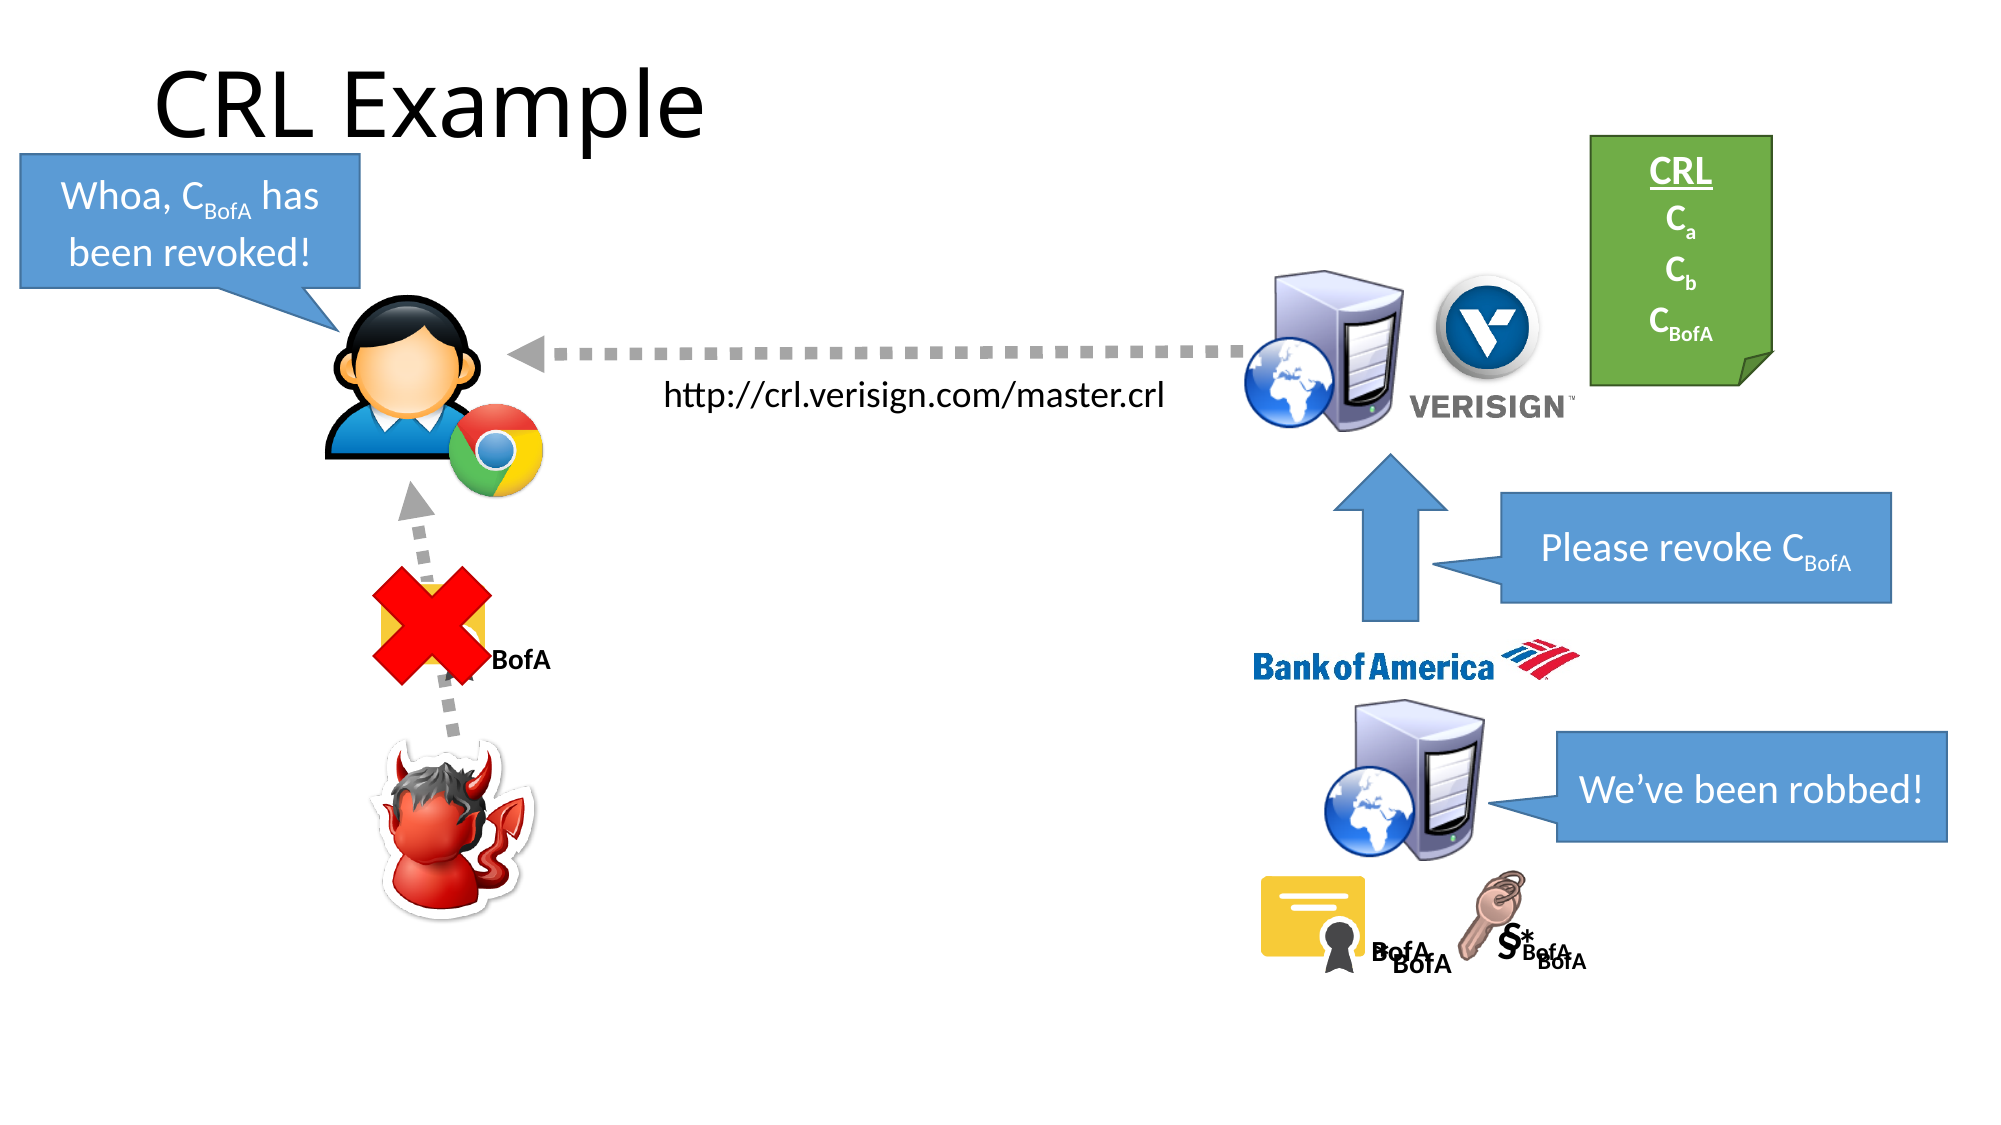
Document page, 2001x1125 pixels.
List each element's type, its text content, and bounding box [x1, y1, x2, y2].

text_box [372, 586, 381, 605]
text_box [1262, 870, 1468, 991]
picture [1243, 270, 1404, 432]
text_box [1332, 452, 1449, 622]
text_box CRL Ca Cb CBofA [1589, 134, 1776, 387]
title CRL Example [137, 0, 1863, 217]
text_box [372, 647, 381, 665]
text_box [1447, 879, 1607, 976]
text_box Whoa, CBofA has been revoked! [19, 153, 361, 327]
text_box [506, 351, 1244, 424]
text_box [381, 480, 567, 737]
picture [1405, 267, 1579, 420]
picture [359, 736, 549, 925]
picture [1253, 639, 1580, 680]
picture [324, 294, 549, 480]
picture [1323, 699, 1485, 861]
text_box Please revoke CBofA [1432, 491, 1893, 604]
text_box We’ve been robbed! [1488, 730, 1948, 843]
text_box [1468, 870, 1591, 879]
